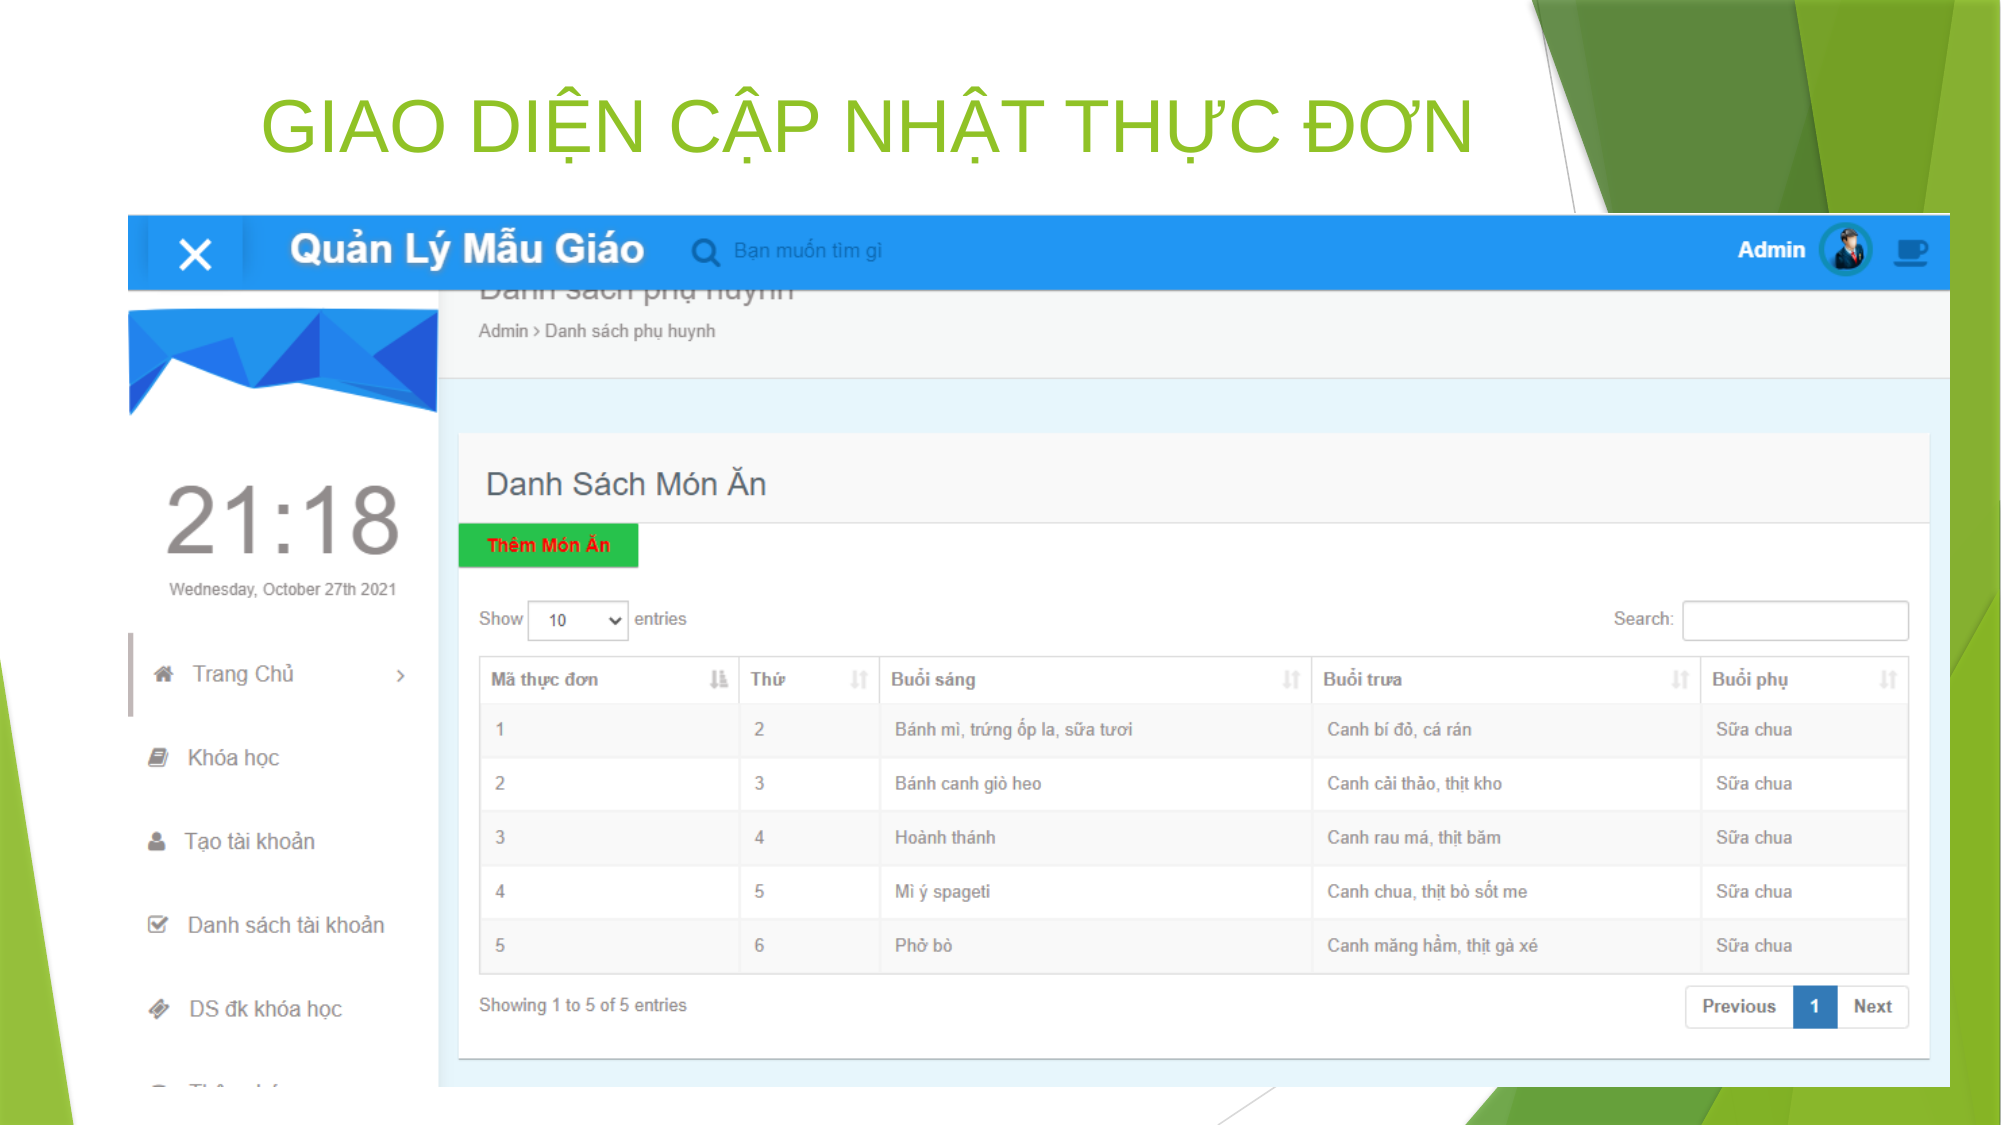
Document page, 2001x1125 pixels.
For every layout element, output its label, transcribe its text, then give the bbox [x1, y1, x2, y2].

title Giao diện cập nhật thực đơn [245, 69, 1657, 183]
picture [128, 212, 1951, 1087]
